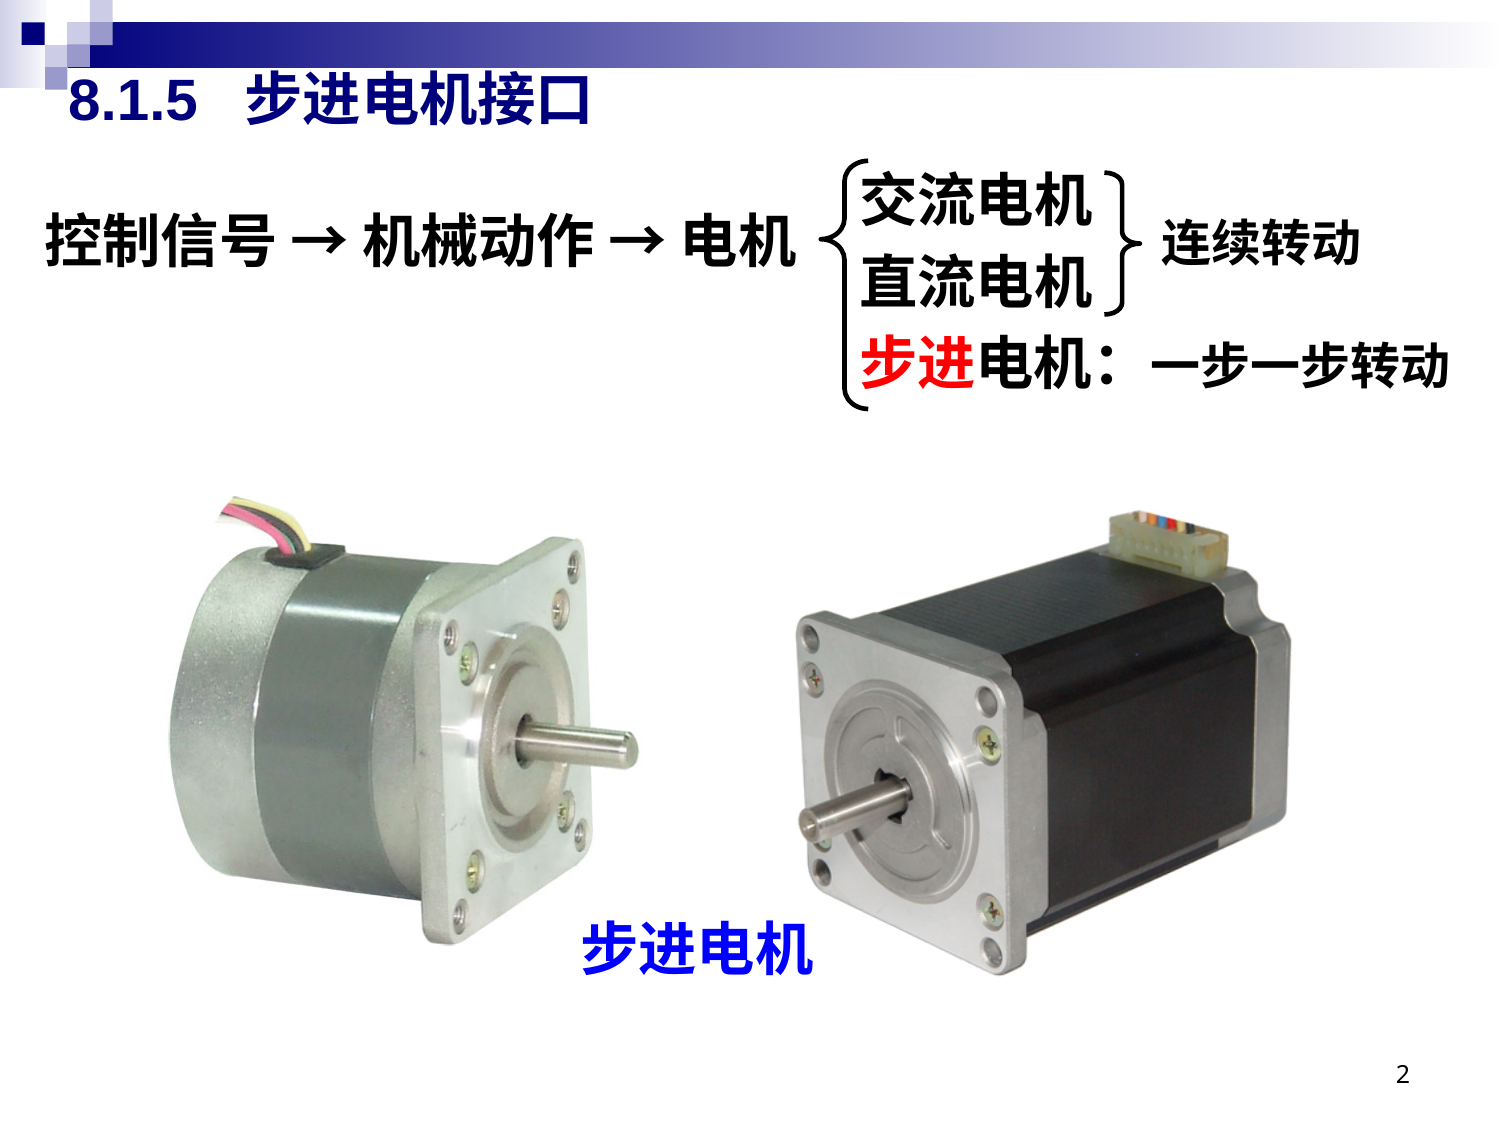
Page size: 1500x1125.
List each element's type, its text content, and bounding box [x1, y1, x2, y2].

picture [155, 479, 656, 981]
list 控制信号 → 机械动作 → 电机 [29, 196, 1471, 492]
text_box [1104, 172, 1140, 315]
text_box 步进电机 [466, 905, 708, 990]
text_box [820, 160, 869, 409]
text_box 交流电机 直流电机 步进电机：一步一步转动 [844, 155, 1471, 404]
picture [713, 455, 1377, 1028]
text_box 连续转动 [1127, 204, 1376, 279]
title 8.1.5 步进电机接口 [52, 54, 1471, 150]
slide_number 2 [1074, 1024, 1426, 1101]
